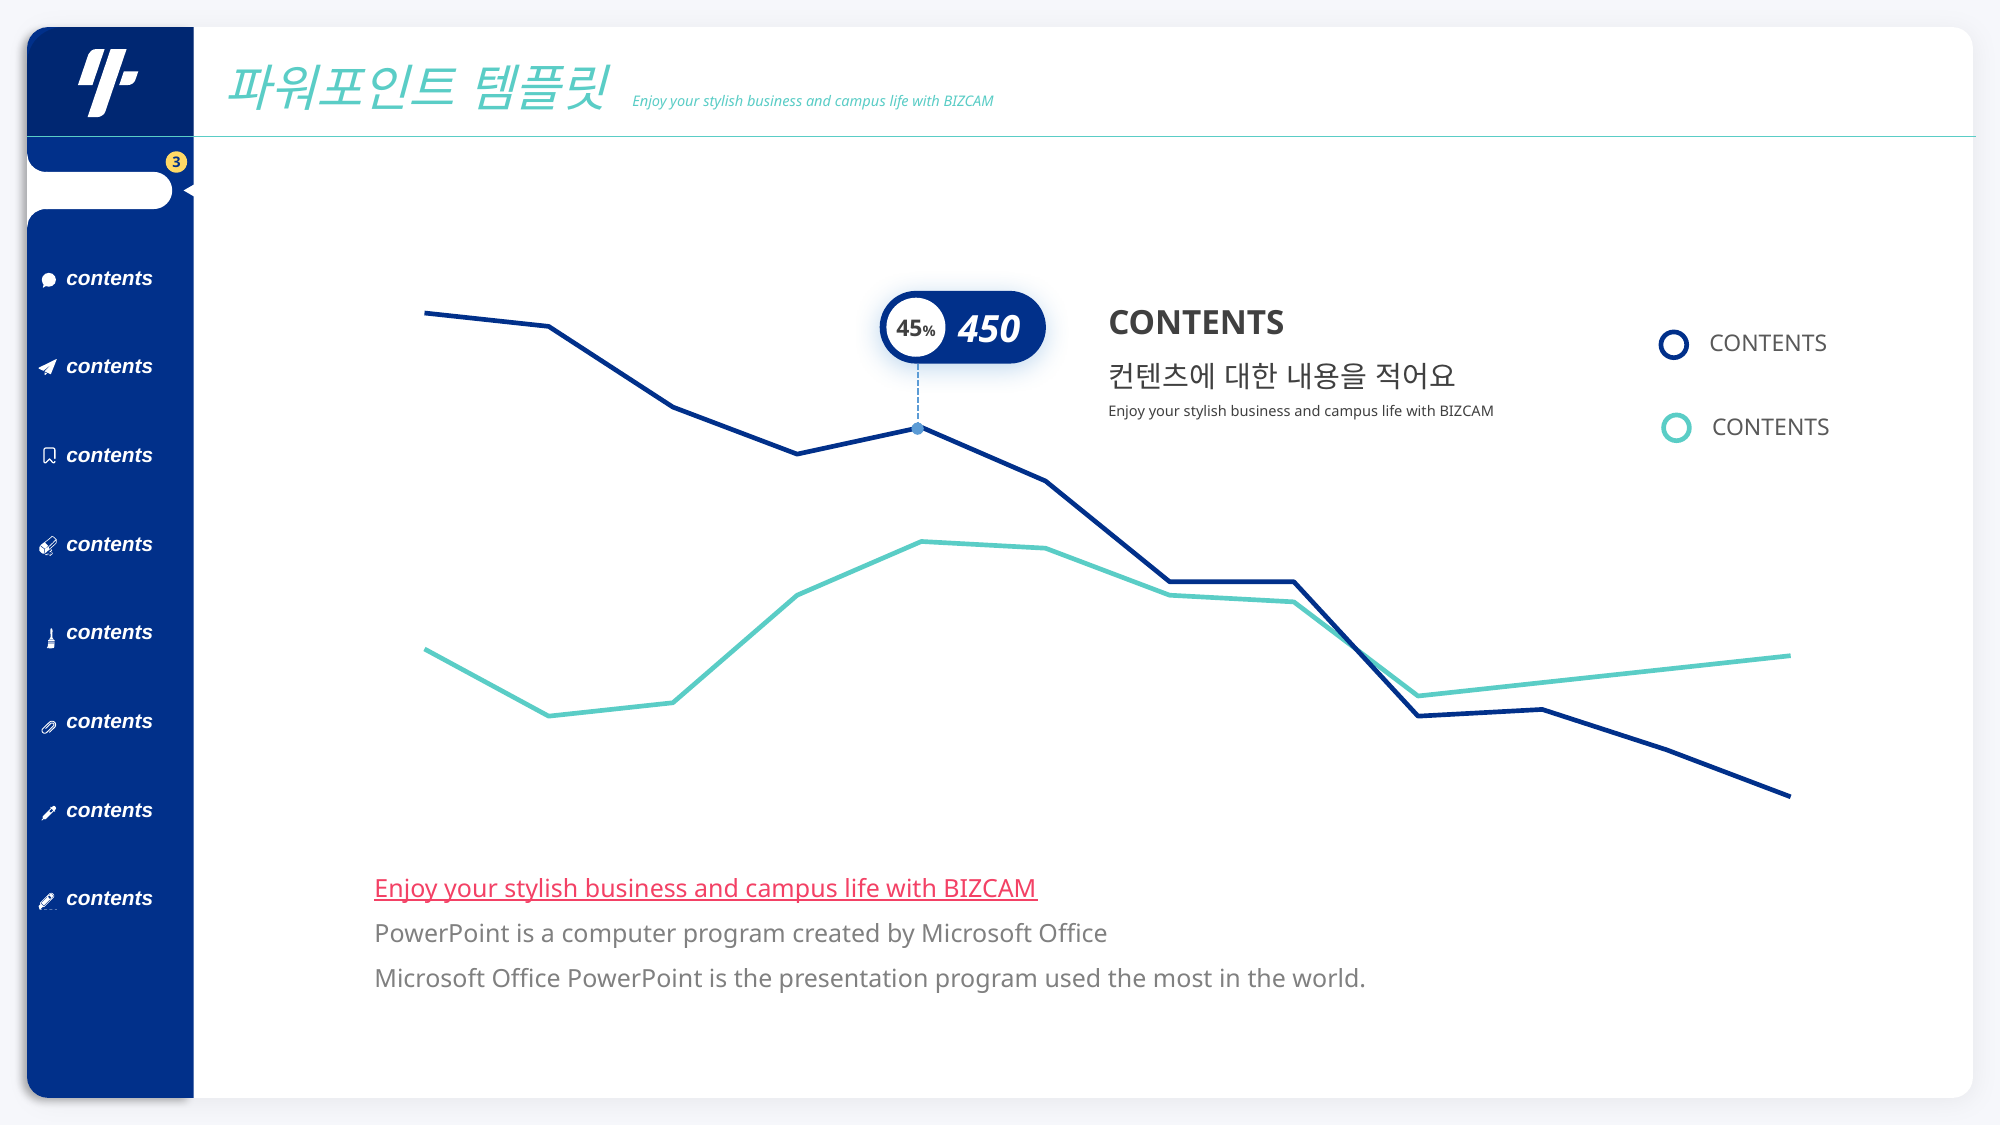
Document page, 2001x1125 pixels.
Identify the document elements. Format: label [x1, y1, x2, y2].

text_box [27, 151, 194, 228]
text_box [38, 184, 57, 910]
text_box [27, 27, 1976, 1098]
chart [331, 233, 1884, 864]
text_box [879, 290, 1046, 364]
